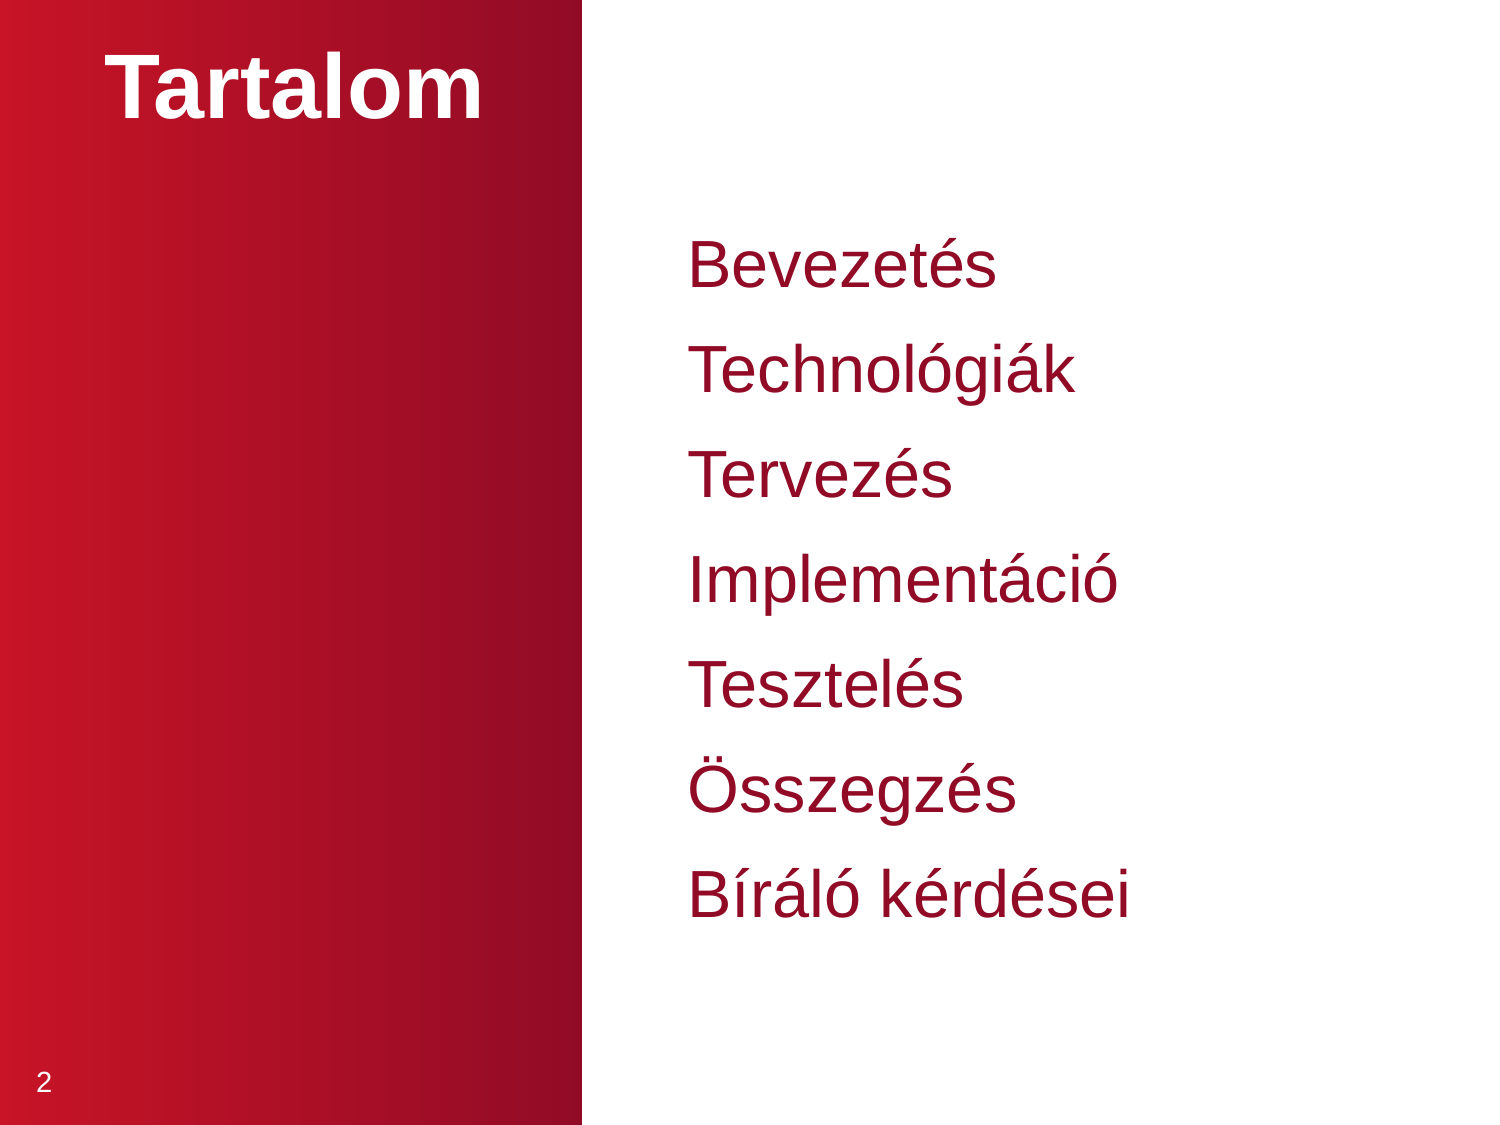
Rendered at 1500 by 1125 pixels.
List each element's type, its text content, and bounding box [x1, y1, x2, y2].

slide_number 2 [0, 1054, 89, 1107]
list Bevezetés Technológiák Tervezés Implementáció Tesztelés Összegzés Bíráló kérdései [672, 212, 1344, 983]
